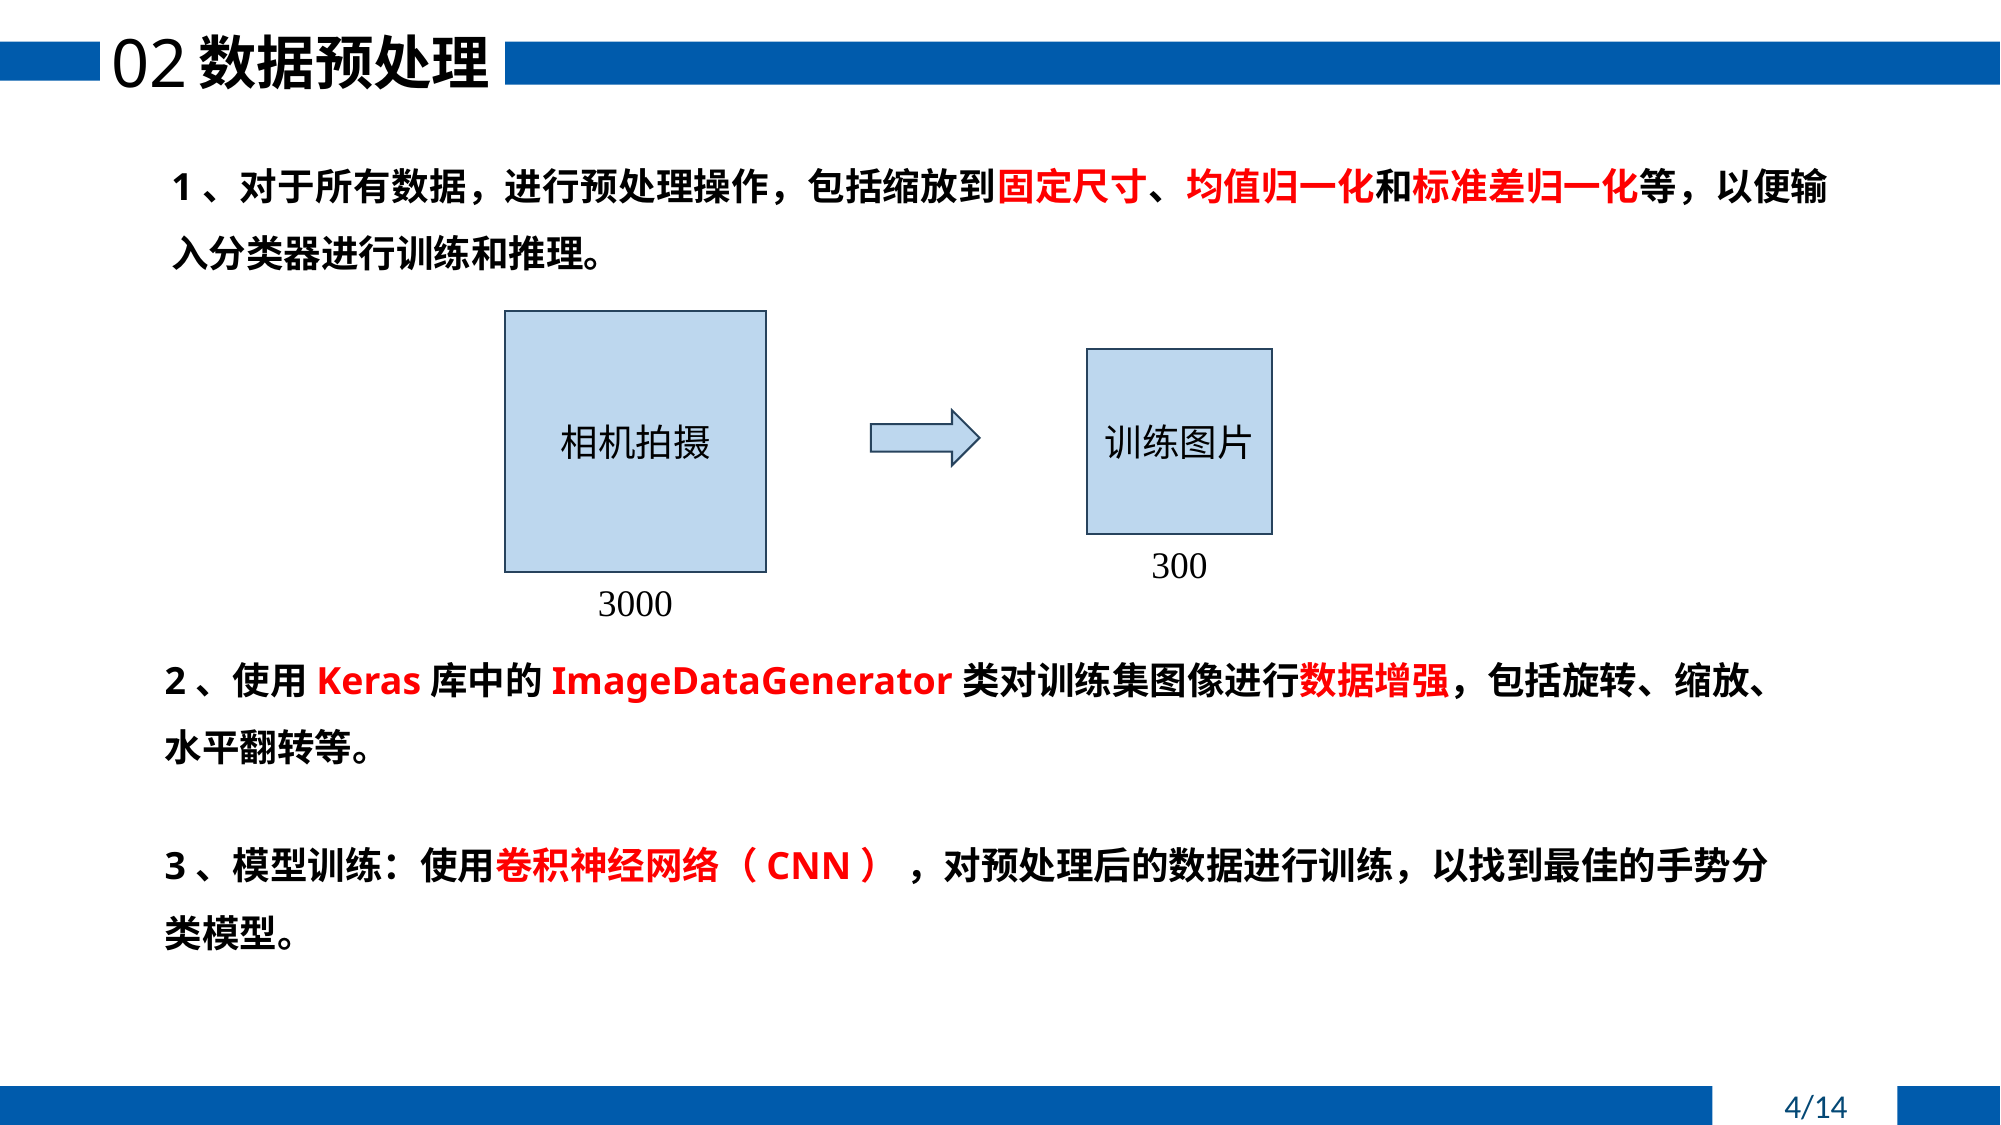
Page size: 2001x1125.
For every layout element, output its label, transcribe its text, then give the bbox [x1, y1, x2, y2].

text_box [505, 310, 1273, 633]
text_box [0, 1085, 1412, 1125]
text_box [0, 41, 90, 82]
text_box [532, 41, 2000, 86]
text_box 2、使用Keras库中的ImageDataGenerator类对训练集图像进行数据增强，包括旋转、缩放、水平翻转等。 [149, 626, 1817, 777]
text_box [90, 13, 532, 110]
slide_number 4/14 [1412, 1075, 1863, 1125]
text_box [1896, 1085, 2000, 1125]
text_box 3、模型训练：使用卷积神经网络（CNN） ，对预处理后的数据进行训练，以找到最佳的手势分类模型。 [149, 812, 1817, 963]
text_box 1、对于所有数据，进行预处理操作，包括缩放到固定尺寸、均值归一化和标准差归一化等，以便输入分类器进行训练和推理。 [156, 132, 1844, 283]
